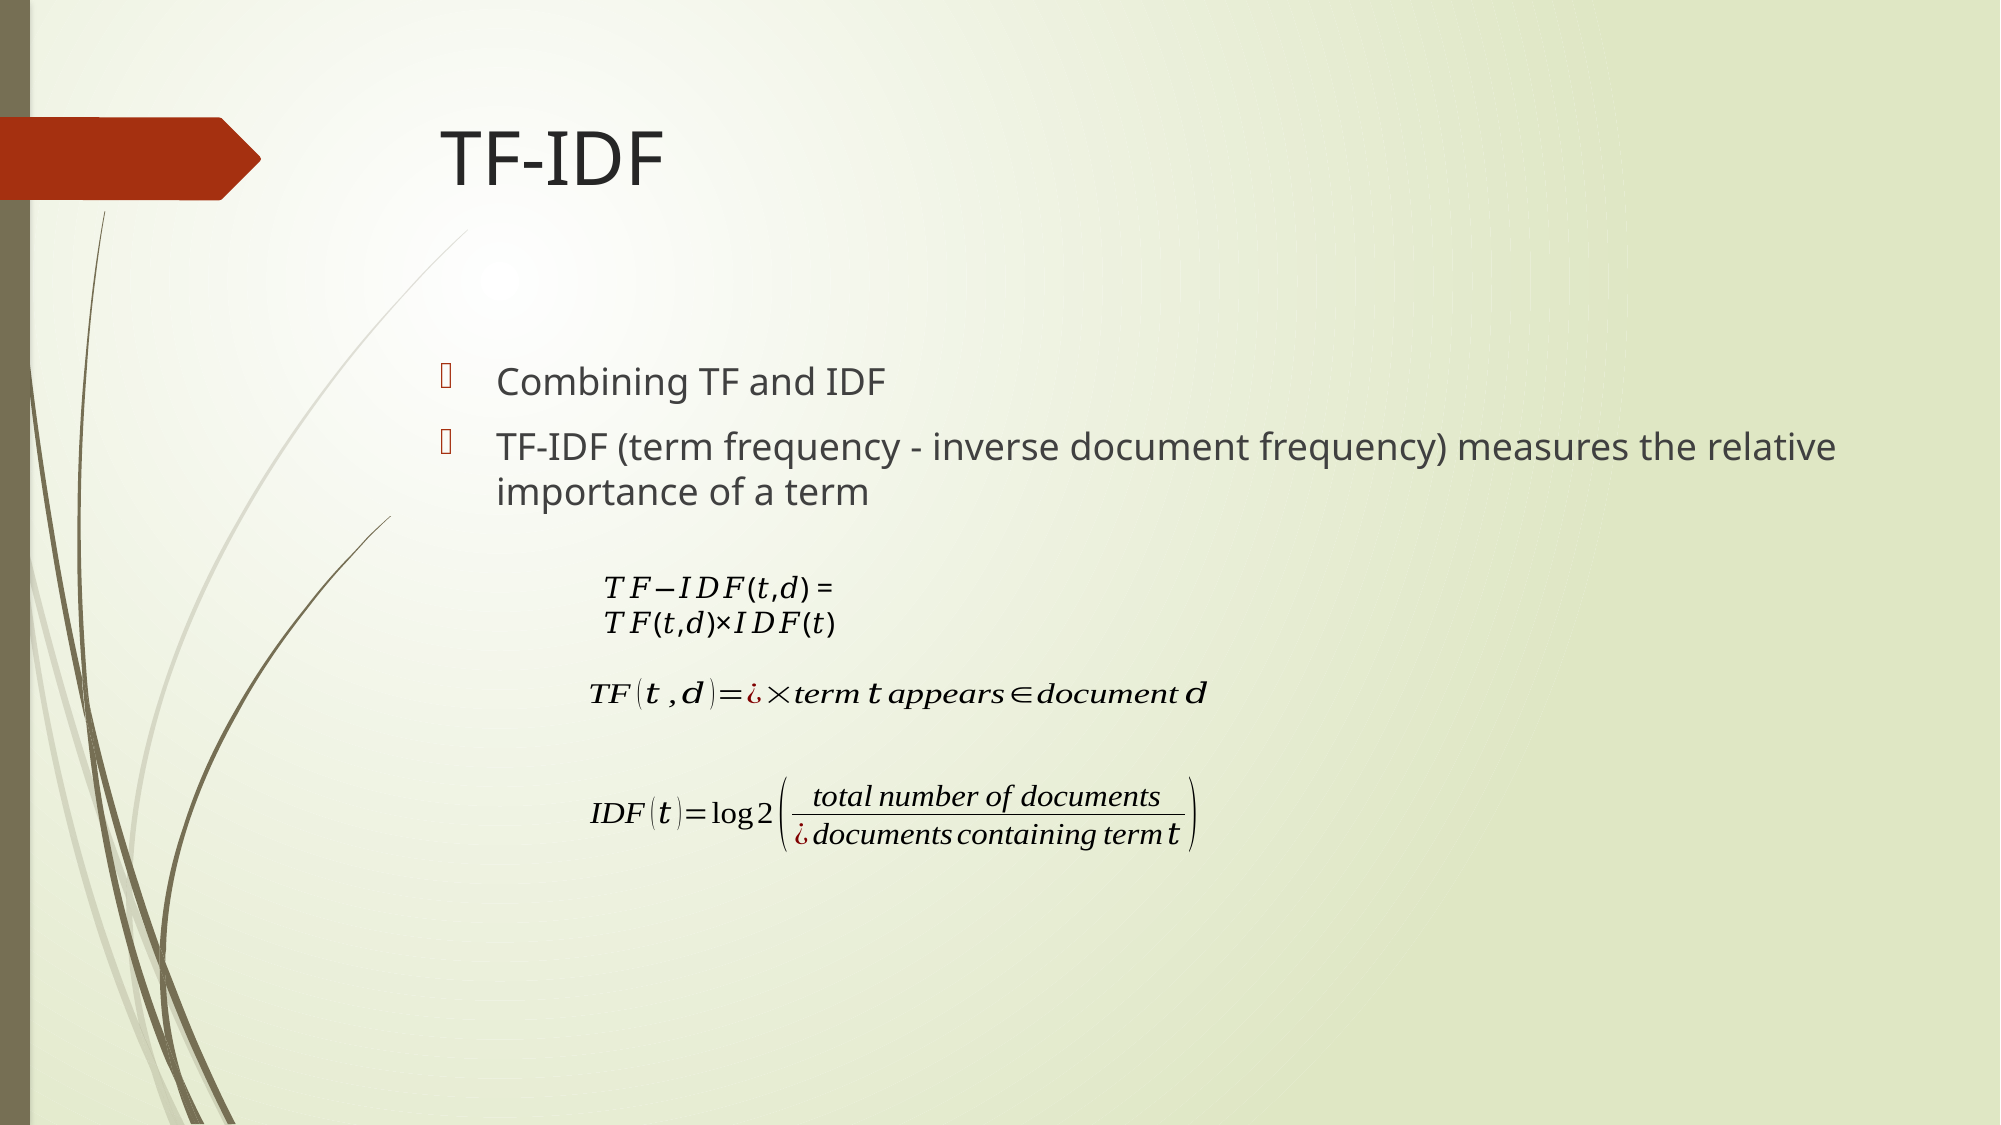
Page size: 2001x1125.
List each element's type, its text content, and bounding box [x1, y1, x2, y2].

list Combining TF and IDF TF-IDF (term frequency - inverse document frequency) measures the relative importance of a term [424, 350, 1888, 970]
text_box 𝑇𝐹−𝐼𝐷𝐹(𝑡,𝑑) = 𝑇𝐹(𝑡,𝑑)×𝐼𝐷𝐹(𝑡) [588, 562, 1016, 648]
title TF-IDF [425, 102, 1888, 313]
